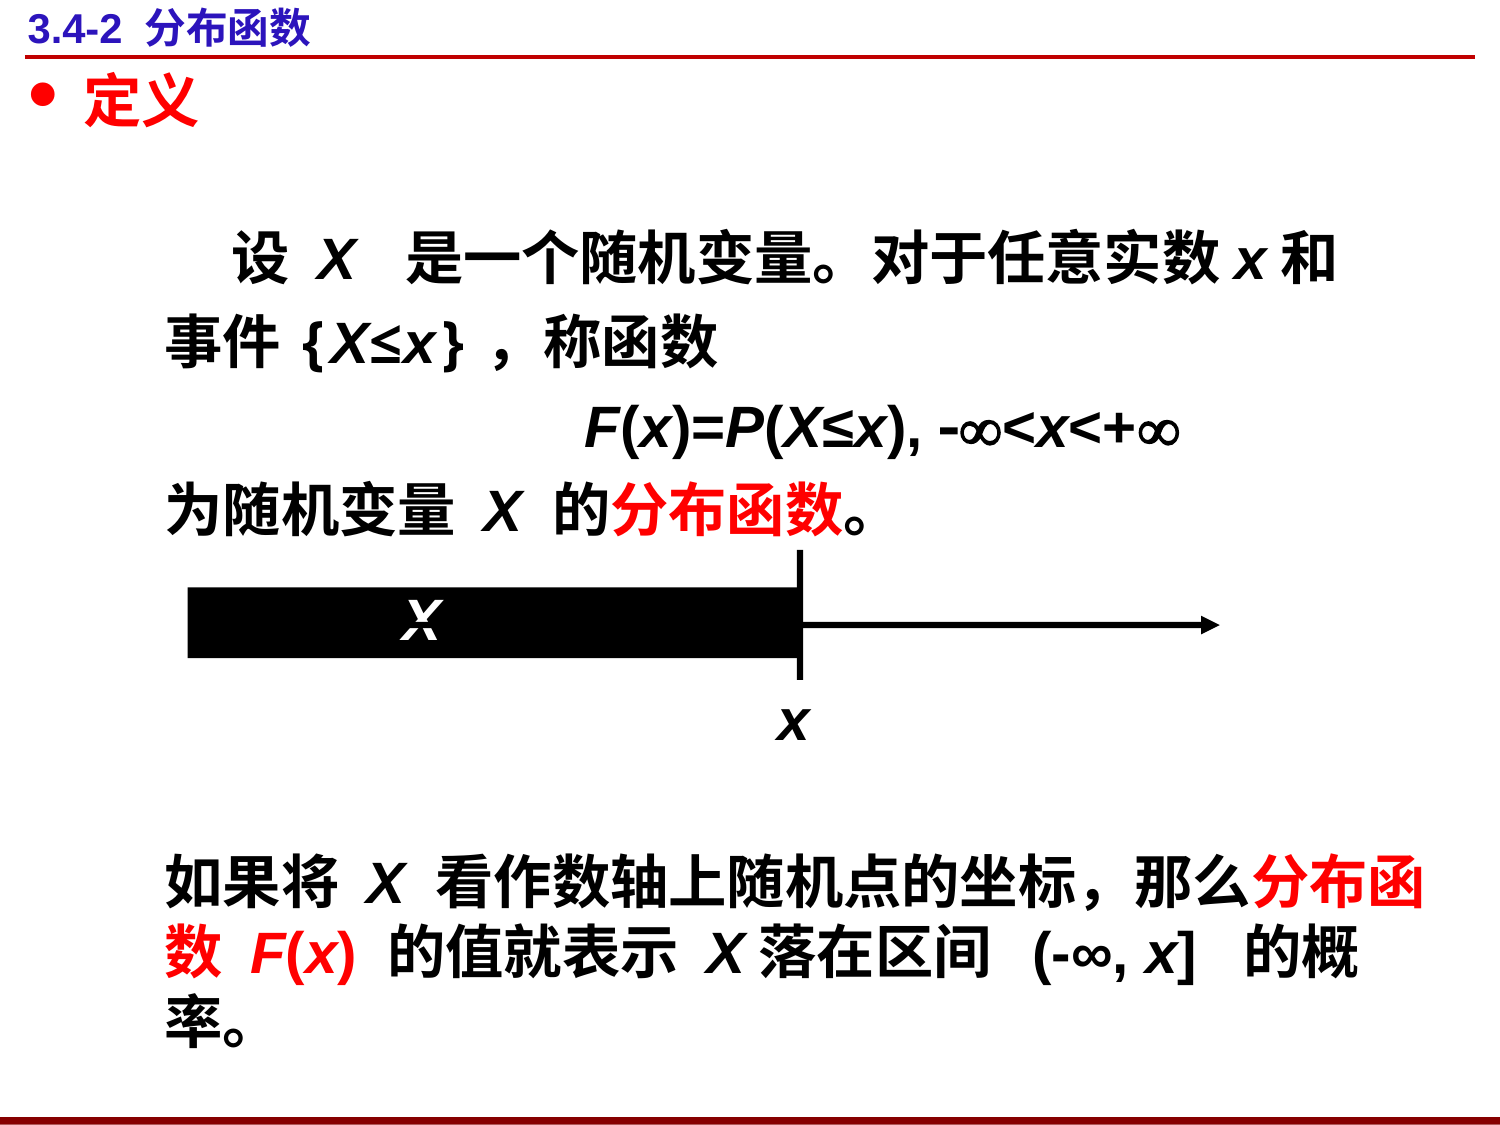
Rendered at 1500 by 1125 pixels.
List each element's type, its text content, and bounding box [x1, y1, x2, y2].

text_box 如果将 X 看作数轴上随机点的坐标，那么分布函数 F(x) 的值就表示 X落在区间 (-∞, x] 的概率。 [150, 837, 1450, 1063]
list 定义 [12, 54, 1488, 1113]
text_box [187, 549, 1220, 761]
title 3.4-2 分布函数 [12, 4, 1304, 50]
text_box 设 X 是一个随机变量。对于任意实数x和事件{X≤x}，称函数 F(x)=P(X≤x), <x<+ 为随机变量 X 的分布函数。 [149, 199, 1367, 551]
